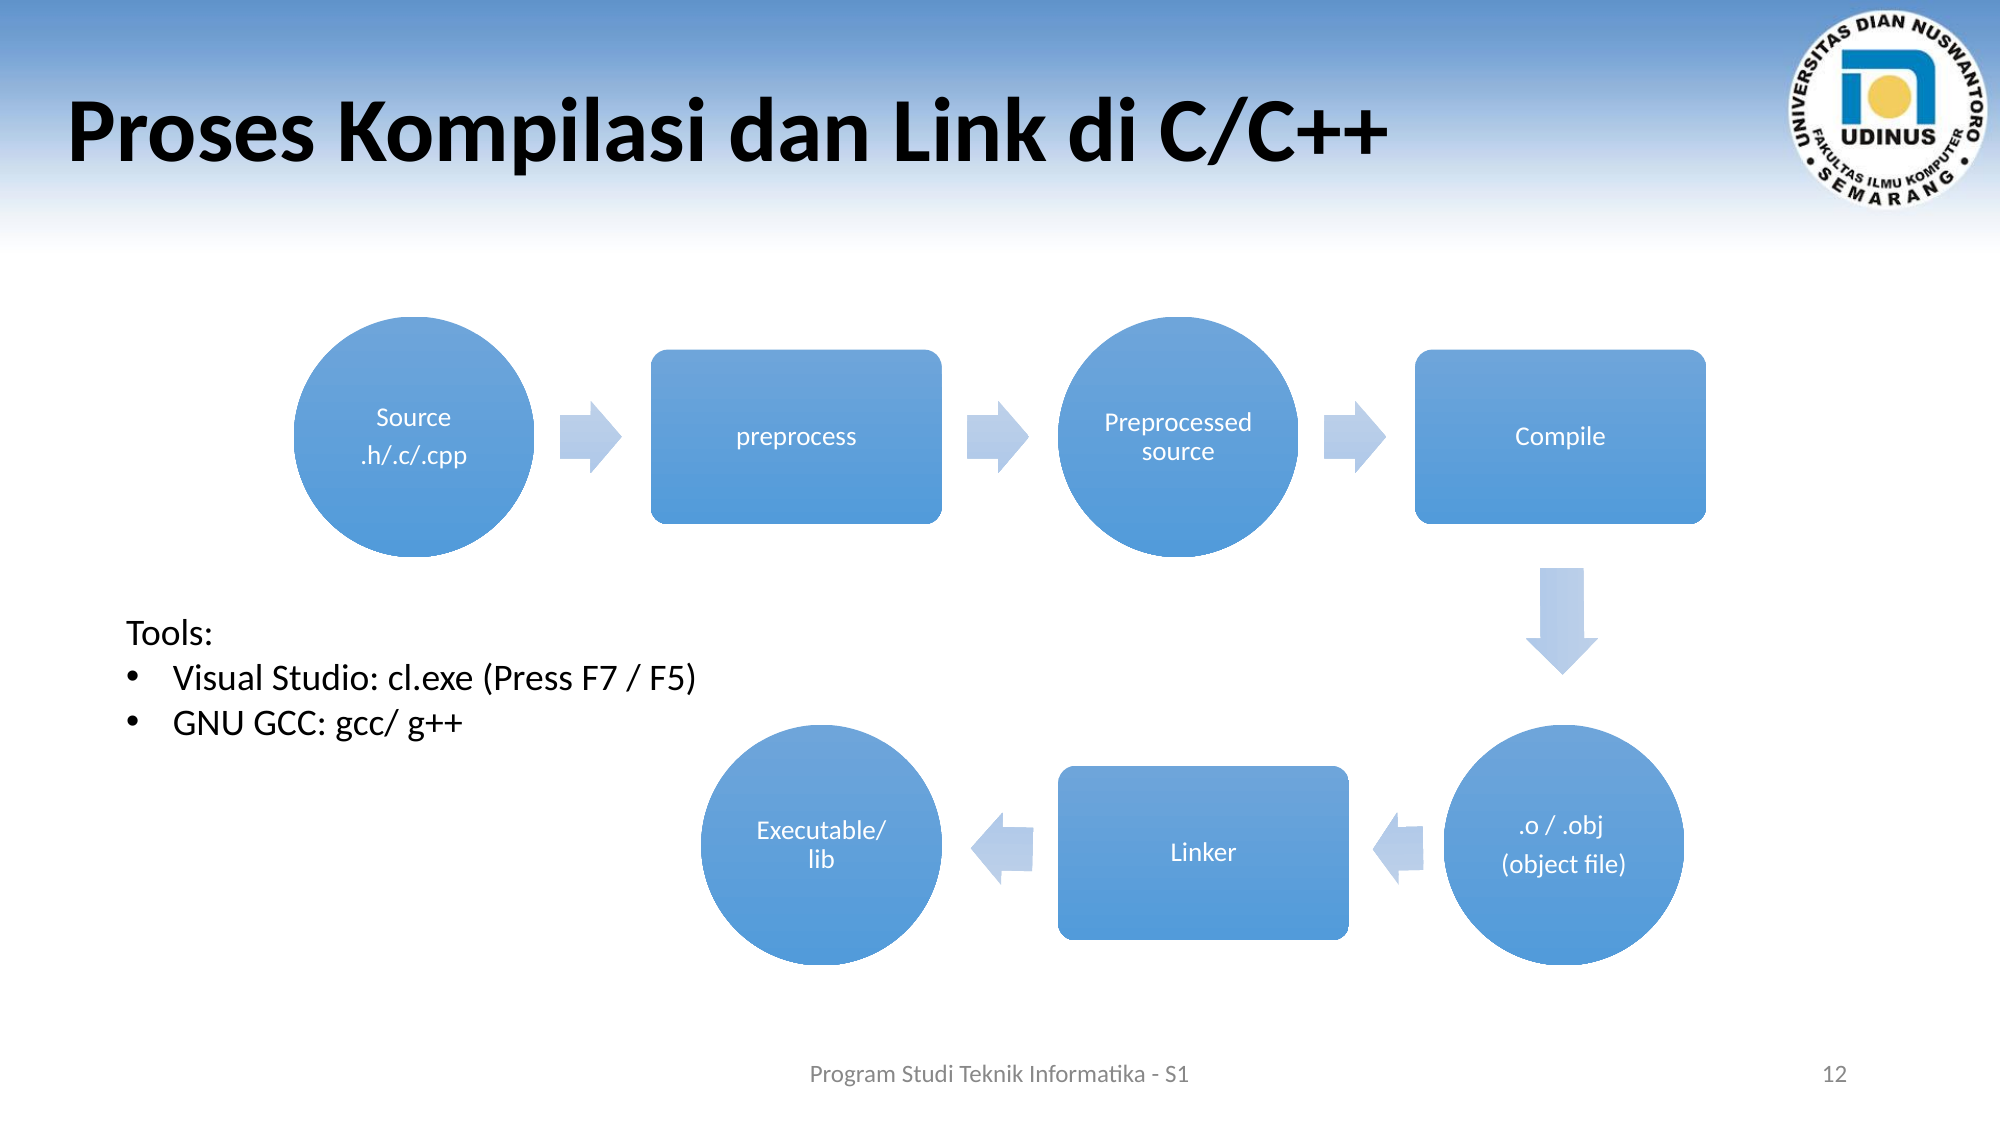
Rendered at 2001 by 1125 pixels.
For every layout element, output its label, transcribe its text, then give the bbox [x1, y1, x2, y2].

footer Program Studi Teknik Informatika - S1 [662, 1042, 1338, 1103]
picture [0, 0, 2000, 1125]
text_box Tools: Visual Studio: cl.exe (Press F7 / F5) GNU GCC: gcc/ g++ [111, 600, 288, 751]
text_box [293, 316, 1707, 966]
slide_number ‹#› [1412, 1042, 1863, 1103]
title Proses Kompilasi dan Link di C/C++ [52, 22, 1700, 241]
